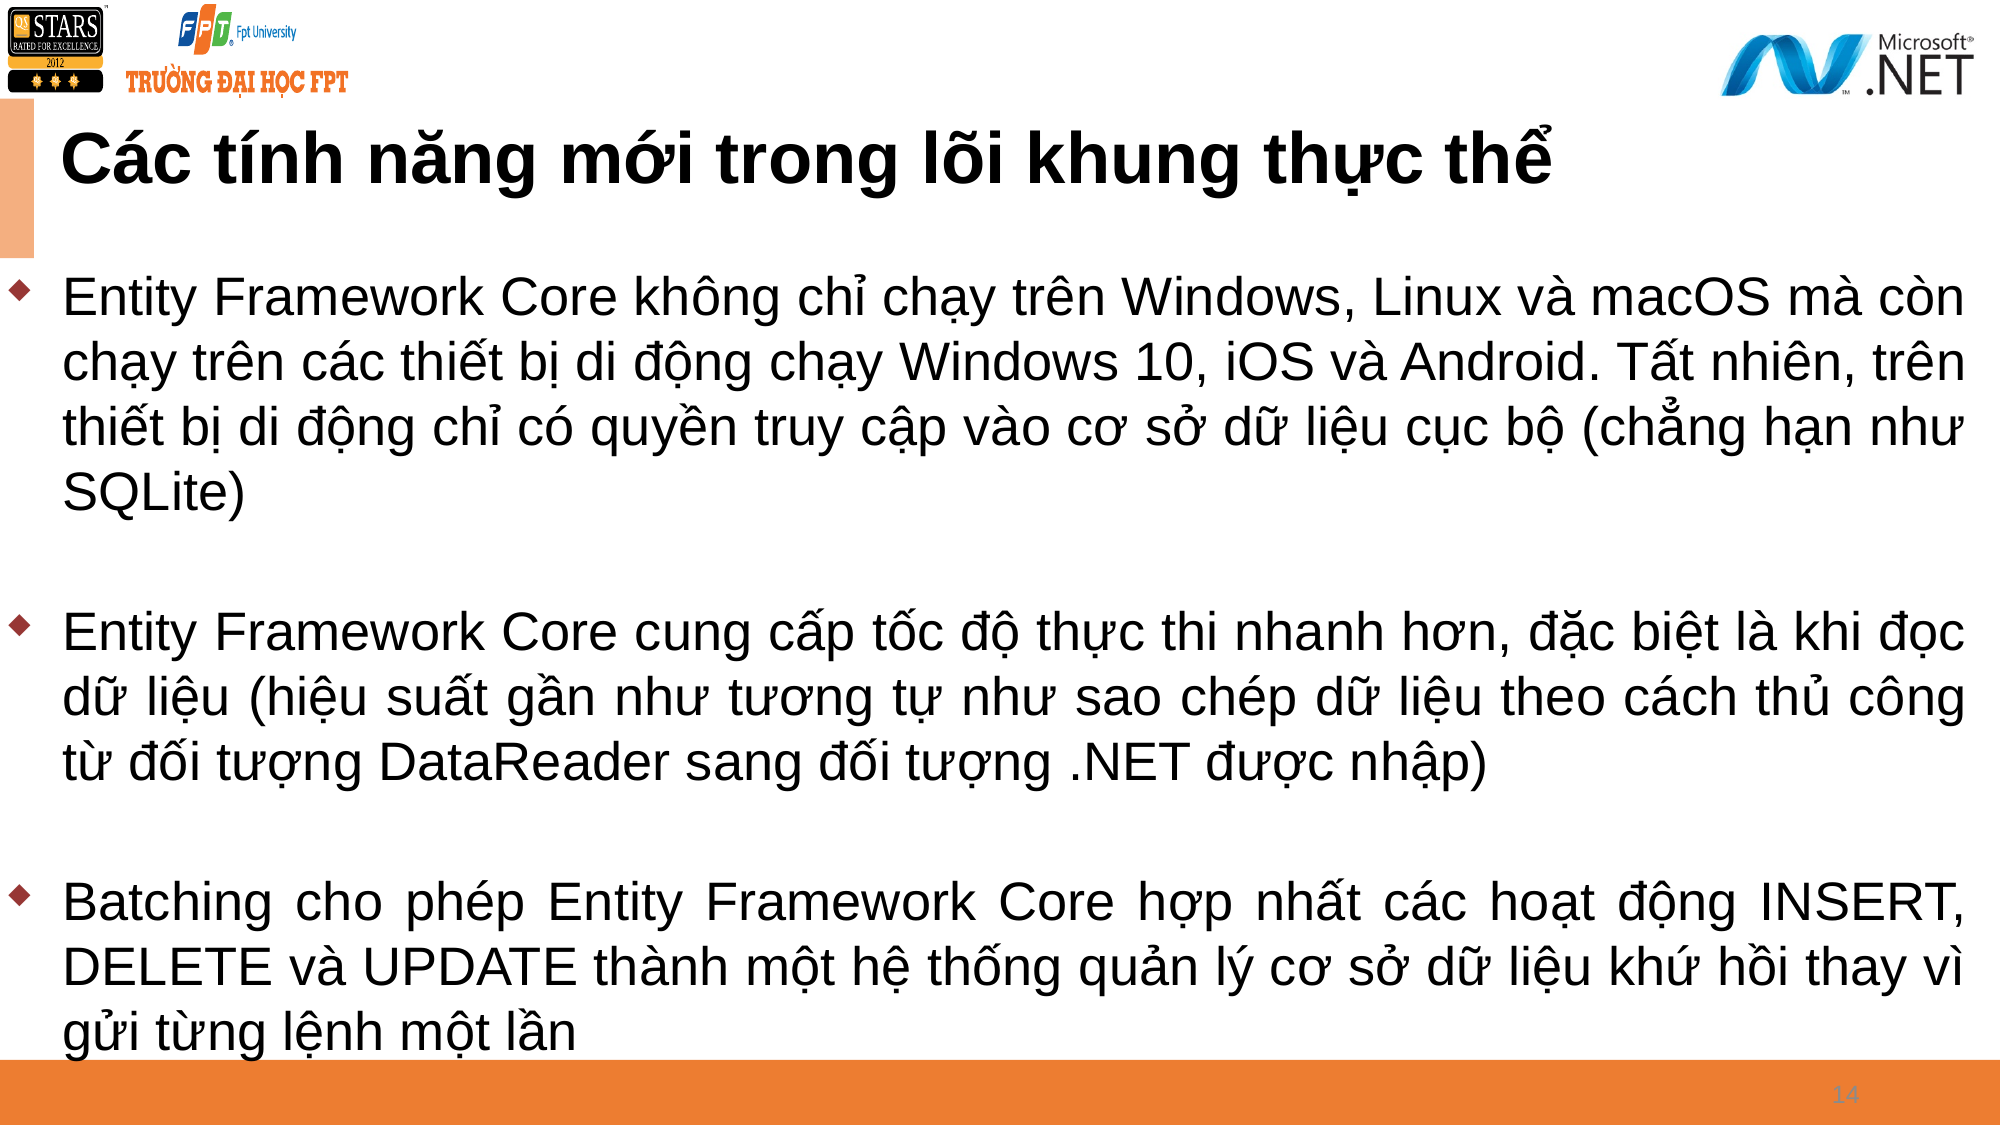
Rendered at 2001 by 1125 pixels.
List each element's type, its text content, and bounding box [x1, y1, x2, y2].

picture [1685, 0, 2001, 129]
text_box Entity Framework Core không chỉ chạy trên Windows, Linux và macOS mà còn chạy trên các thiết bị di động chạy Windows 10, iOS và Android. Tất nhiên, trên thiết bị di động chỉ có quyền truy cập vào cơ sở dữ liệu cục bộ (chẳng hạn như SQLite) Entity Framework Core cung cấp tốc độ thực thi nhanh hơn, đặc biệt là khi đọc dữ liệu (hiệu suất gần như tương tự như sao chép dữ liệu theo cách thủ công từ đối tượng DataReader sang đối tượng .NET được nhập) Batching cho phép Entity Framework Core hợp nhất các hoạt động INSERT, DELETE và UPDATE thành một hệ thống quản lý cơ sở dữ liệu khứ hồi thay vì gửi từng lệnh một lần [0, 254, 1985, 1069]
title Các tính năng mới trong lõi khung thực thể [45, 112, 1957, 208]
slide_number 14 [1424, 1069, 1875, 1123]
